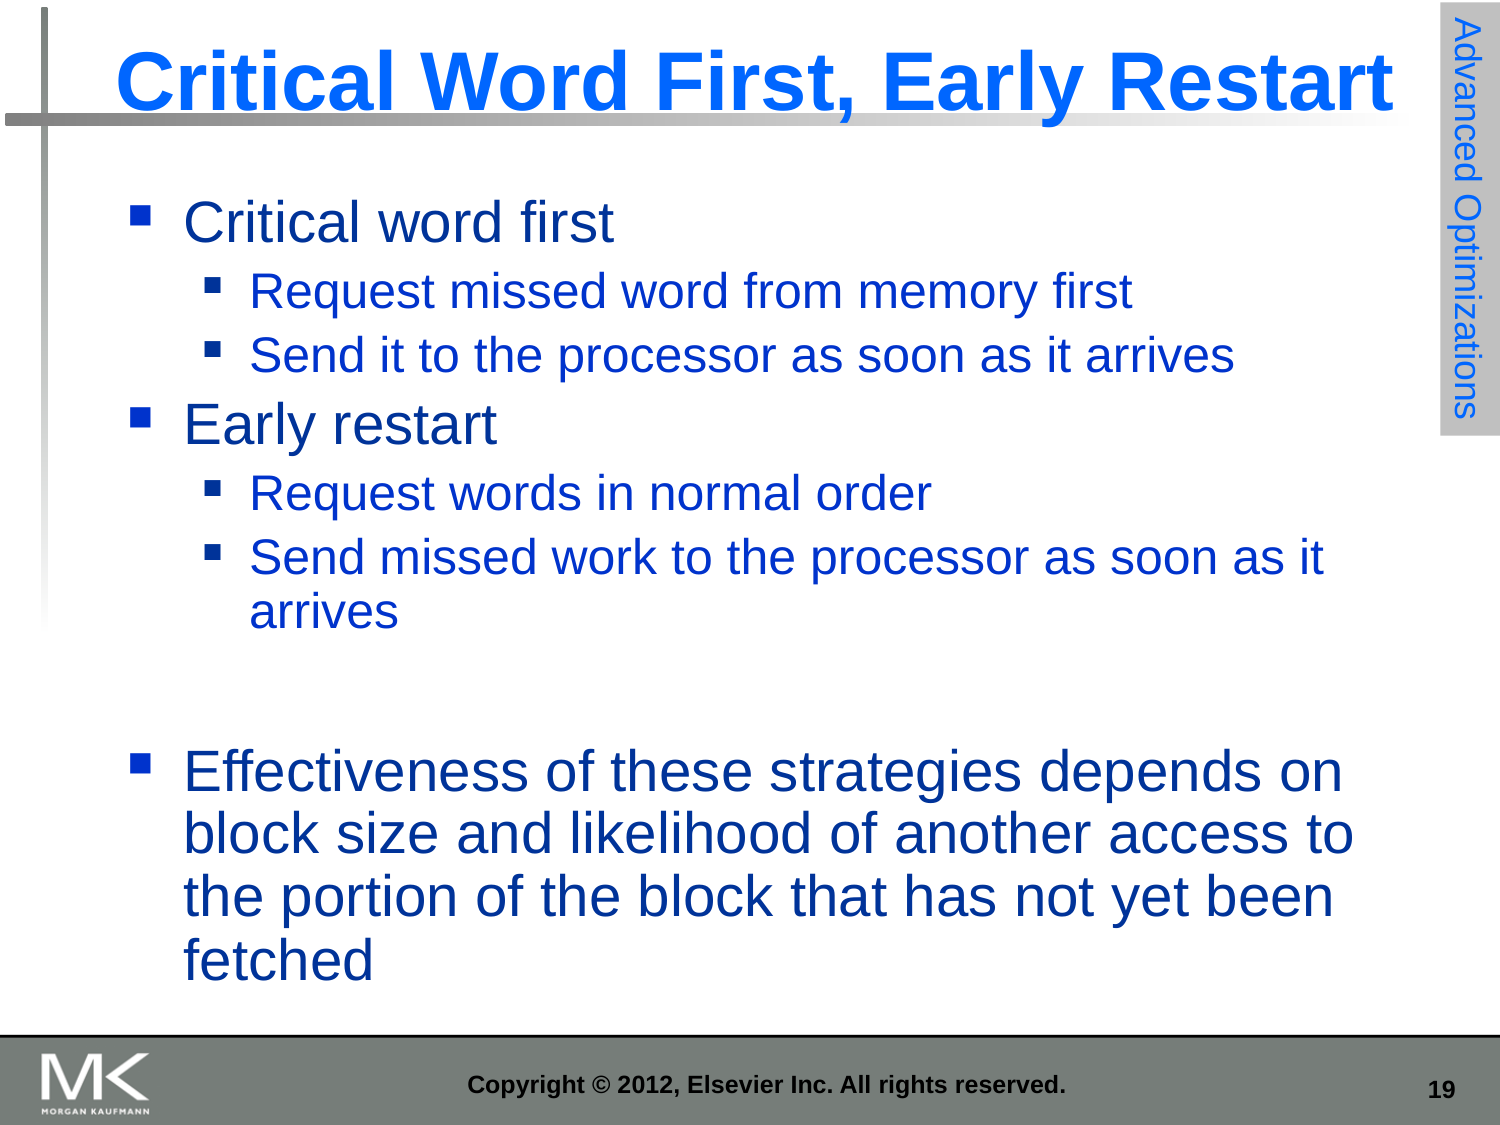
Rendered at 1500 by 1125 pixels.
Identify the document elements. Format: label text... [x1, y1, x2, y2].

picture [29, 1046, 160, 1123]
list Critical word first Request missed word from memory first Send it to the processor as soon as it arrives Early restart Request words in normal order Send missed work to the processor as soon as it arrives Effectiveness of these strategies depends on block size and likelihood of another access to the portion of the block that has not yet been fetched [111, 184, 1389, 1024]
text_box Advanced Optimizations [1440, 2, 1500, 436]
footer Copyright © 2012, Elsevier Inc. All rights reserved. [170, 1046, 1365, 1106]
title Critical Word First, Early Restart [100, 18, 1440, 135]
